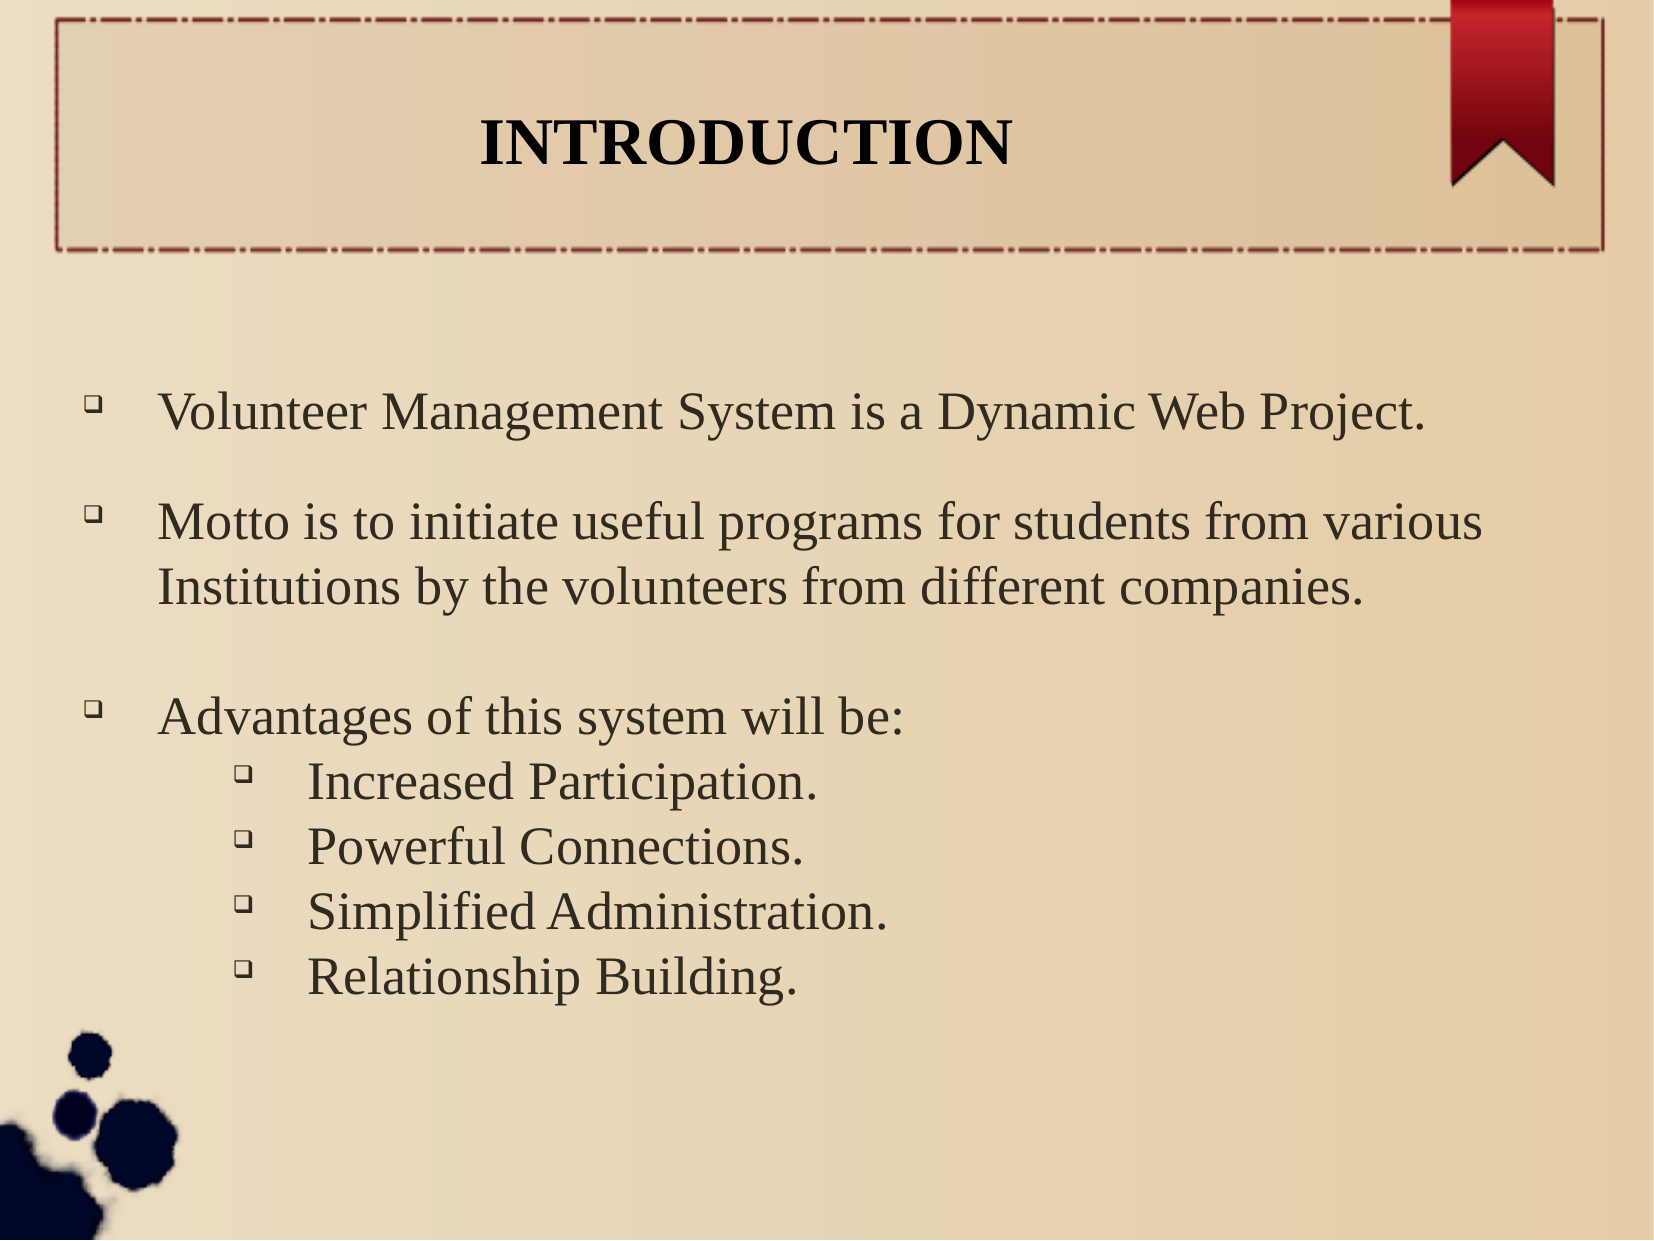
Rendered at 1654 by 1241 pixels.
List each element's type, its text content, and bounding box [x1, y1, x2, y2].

picture [0, 0, 1654, 1240]
text_box Volunteer Management System is a Dynamic Web Project. Motto is to initiate useful programs for students from various Institutions by the volunteers from different companies. Advantages of this system will be: Increased Participation. Powerful Connections. Simplified Administration. Relationship Building. [82, 264, 1571, 1112]
text_box INTRODUCTION [82, 47, 1412, 229]
